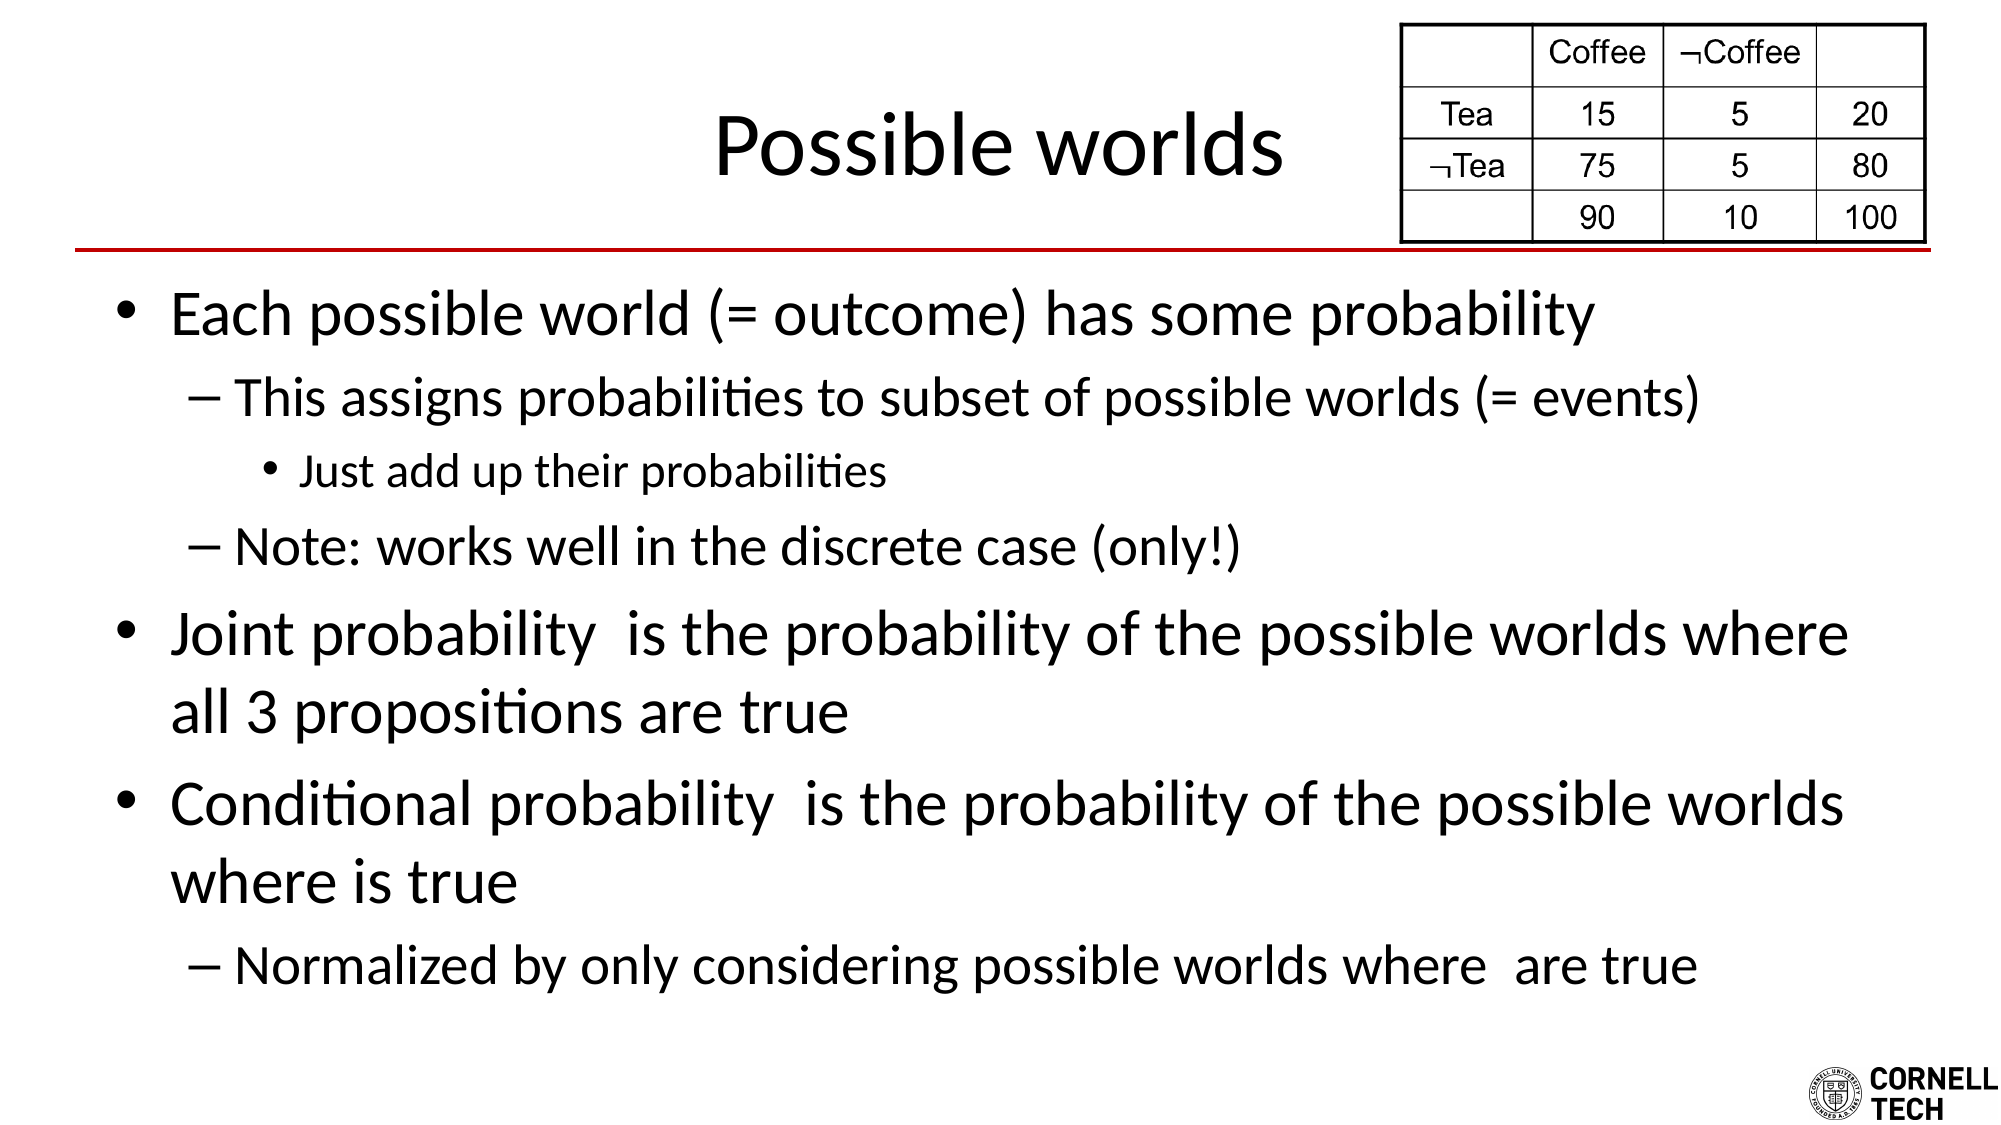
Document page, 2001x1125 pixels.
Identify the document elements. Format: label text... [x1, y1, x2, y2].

picture [1809, 1067, 1998, 1120]
title Possible worlds [99, 45, 1393, 233]
picture [1398, 21, 1929, 256]
